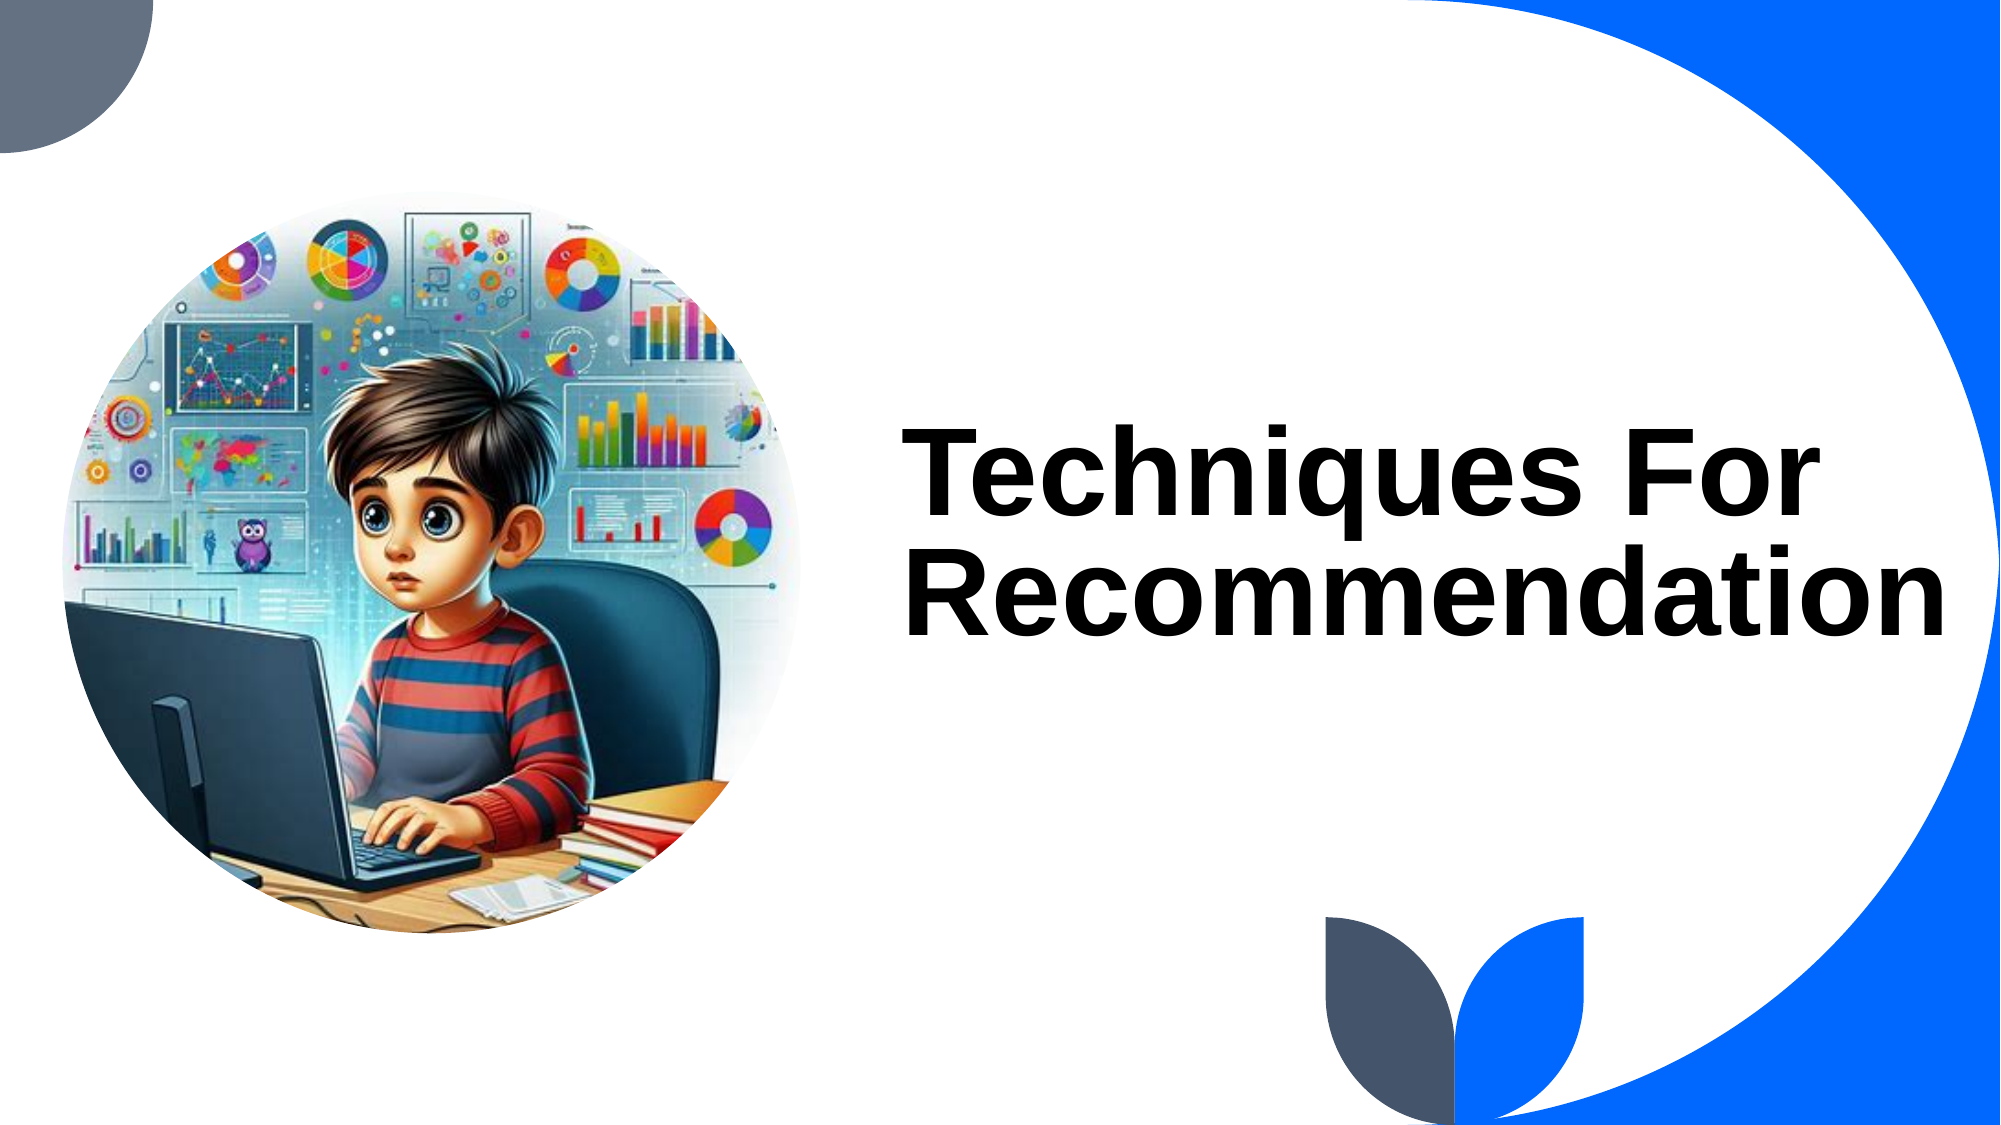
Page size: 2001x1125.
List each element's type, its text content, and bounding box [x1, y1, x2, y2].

picture [62, 191, 801, 934]
title Techniques For Recommendation [886, 261, 2000, 787]
